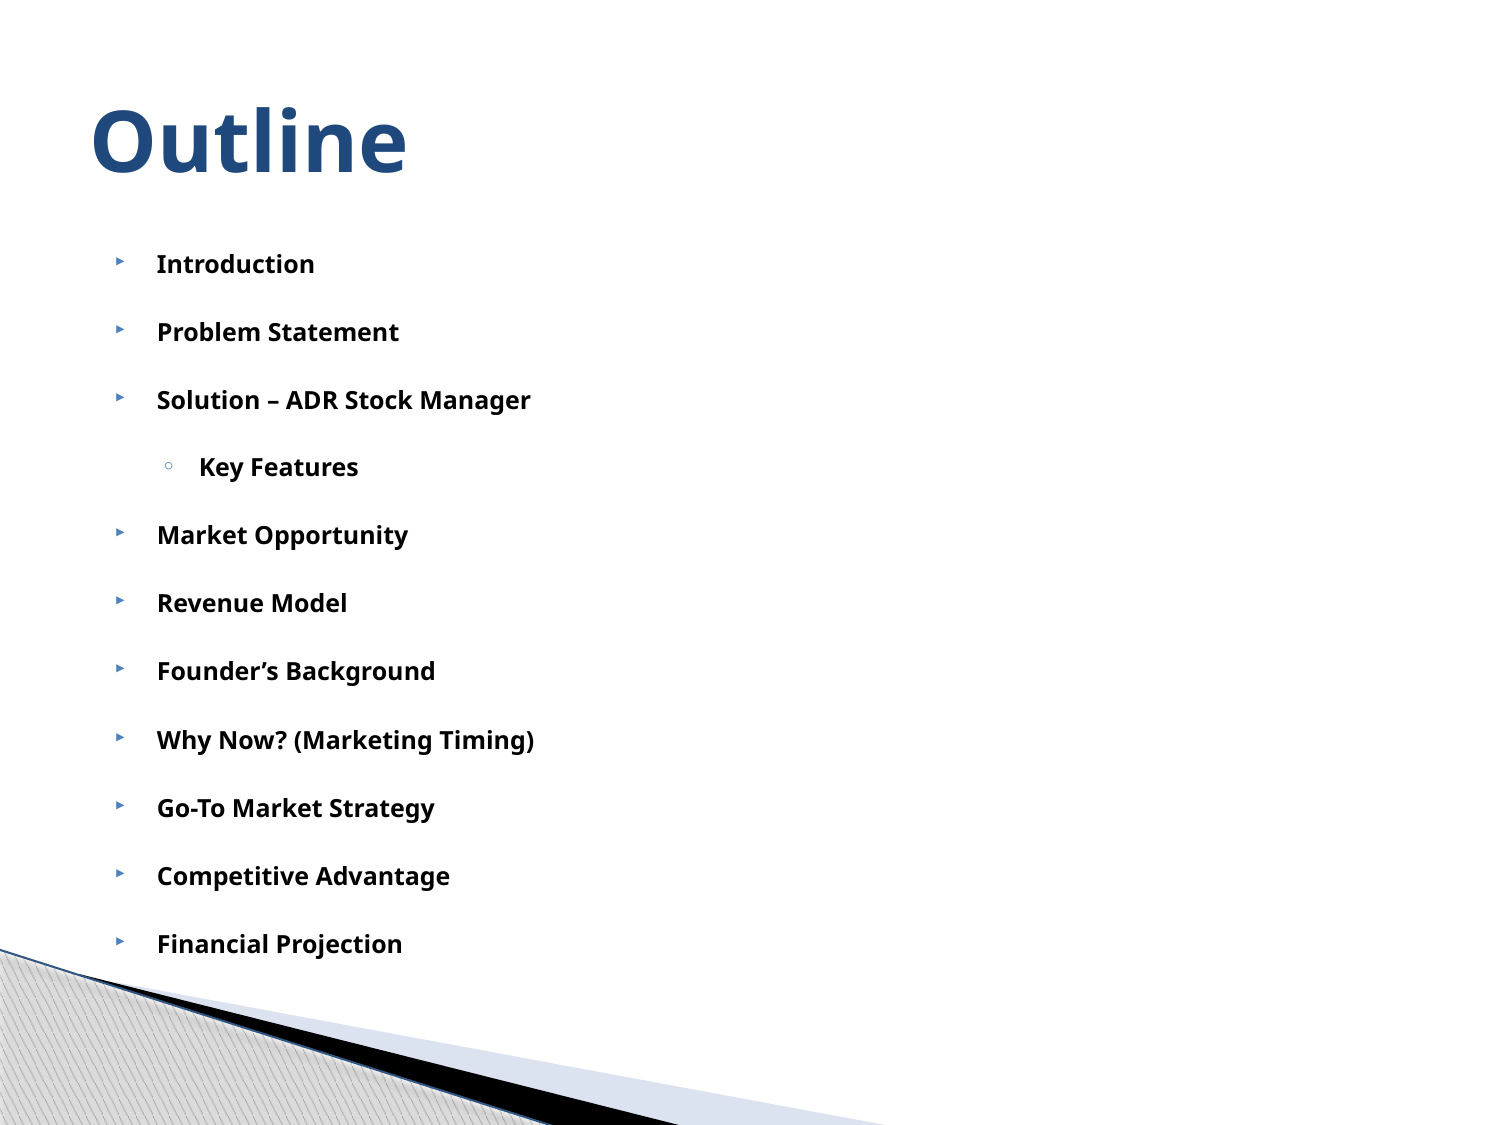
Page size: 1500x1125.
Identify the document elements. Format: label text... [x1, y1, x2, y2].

list Introduction Problem Statement Solution – ADR Stock Manager Key Features Market Opportunity Revenue Model Founder’s Background Why Now? (Marketing Timing) Go-To Market Strategy Competitive Advantage Financial Projection [82, 210, 1432, 954]
title Outline [75, 45, 1425, 233]
